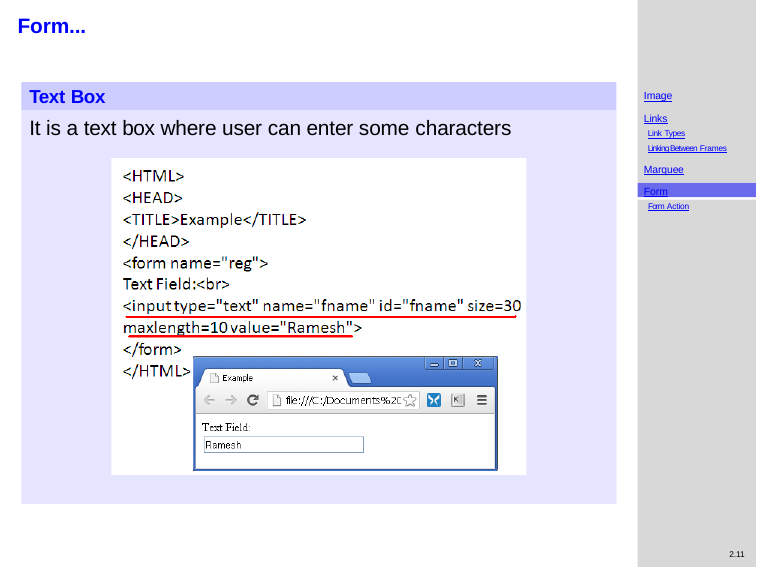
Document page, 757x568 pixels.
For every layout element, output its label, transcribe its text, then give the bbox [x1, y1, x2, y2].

text_box It is a text box where user can enter some characters [27, 112, 519, 140]
text_box Form [637, 182, 756, 198]
text_box [111, 158, 527, 475]
slide_number 2. [727, 547, 752, 568]
text_box Image Links Link Types Linking Between Frames Marquee [643, 87, 741, 176]
text_box Form Action [648, 199, 695, 212]
title Form... [15, 10, 90, 108]
text_box [21, 110, 617, 504]
text_box Text Box [27, 82, 109, 108]
text_box [637, 0, 756, 182]
text_box [21, 82, 617, 110]
